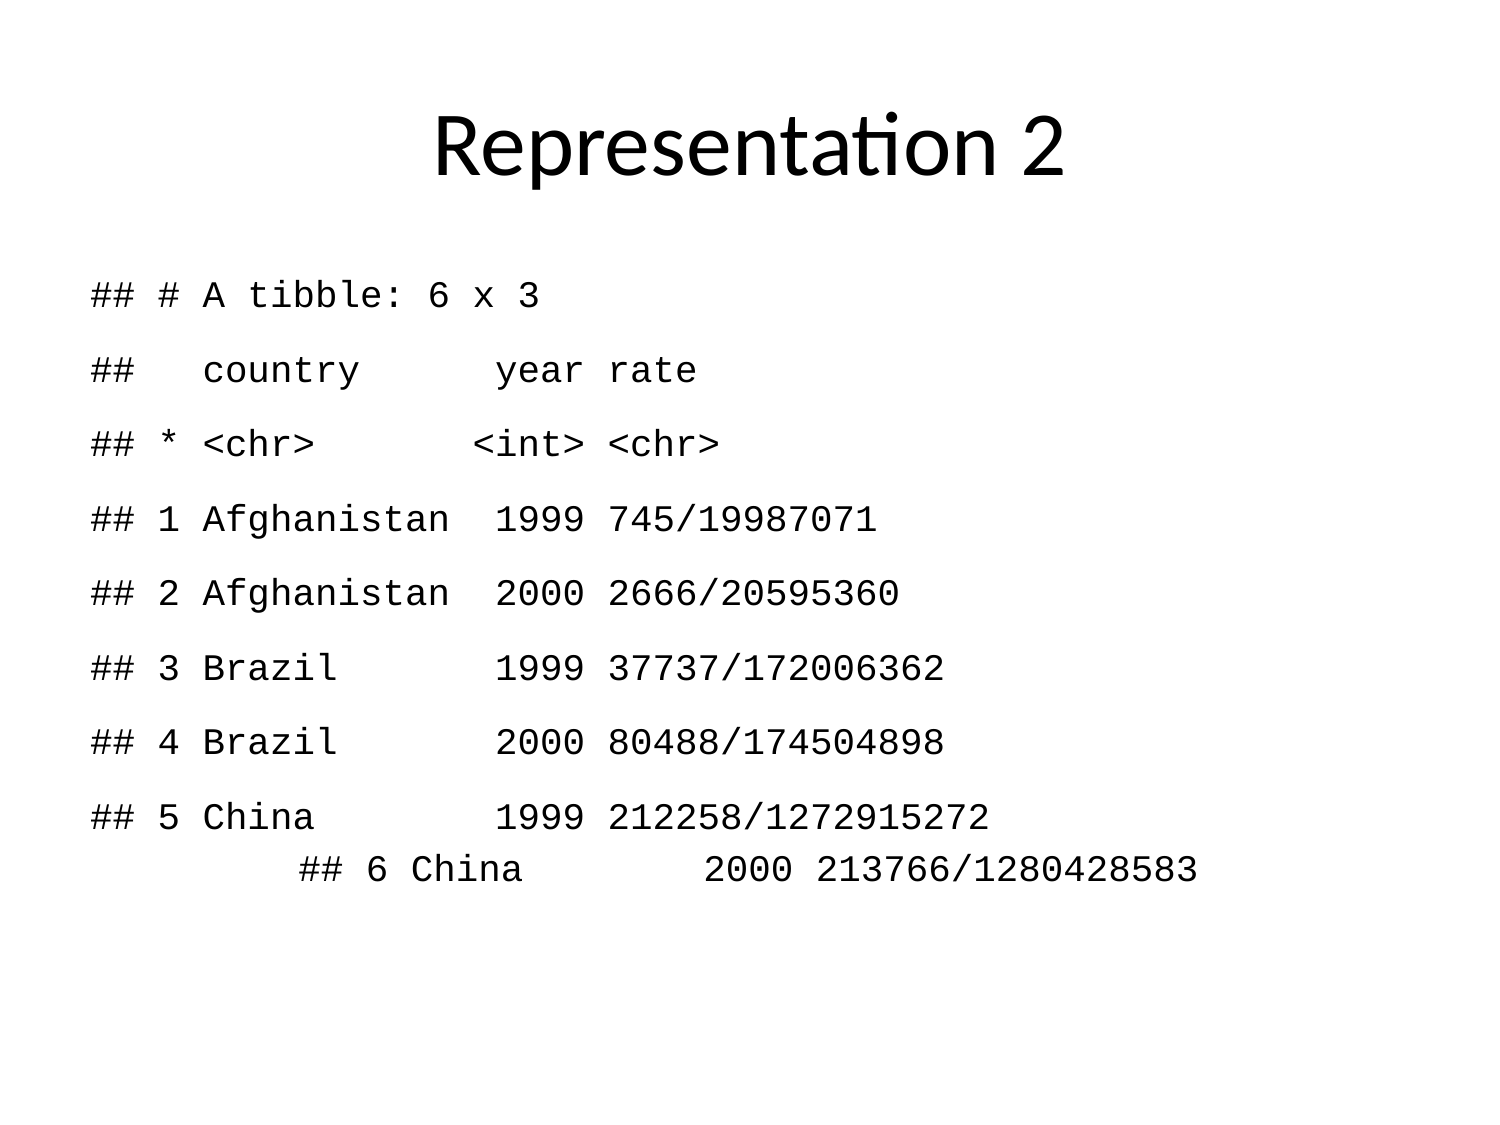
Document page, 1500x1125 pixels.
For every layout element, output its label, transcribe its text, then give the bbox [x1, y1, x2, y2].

list ## # A tibble: 6 x 3 ## country year rate ## * <chr> <int> <chr> ## 1 Afghanistan 1999 745/19987071 ## 2 Afghanistan 2000 2666/20595360 ## 3 Brazil 1999 37737/172006362 ## 4 Brazil 2000 80488/174504898 ## 5 China 1999 212258/1272915272 ## 6 China 2000 213766/1280428583 [75, 262, 1425, 1005]
title Representation 2 [75, 45, 1425, 233]
